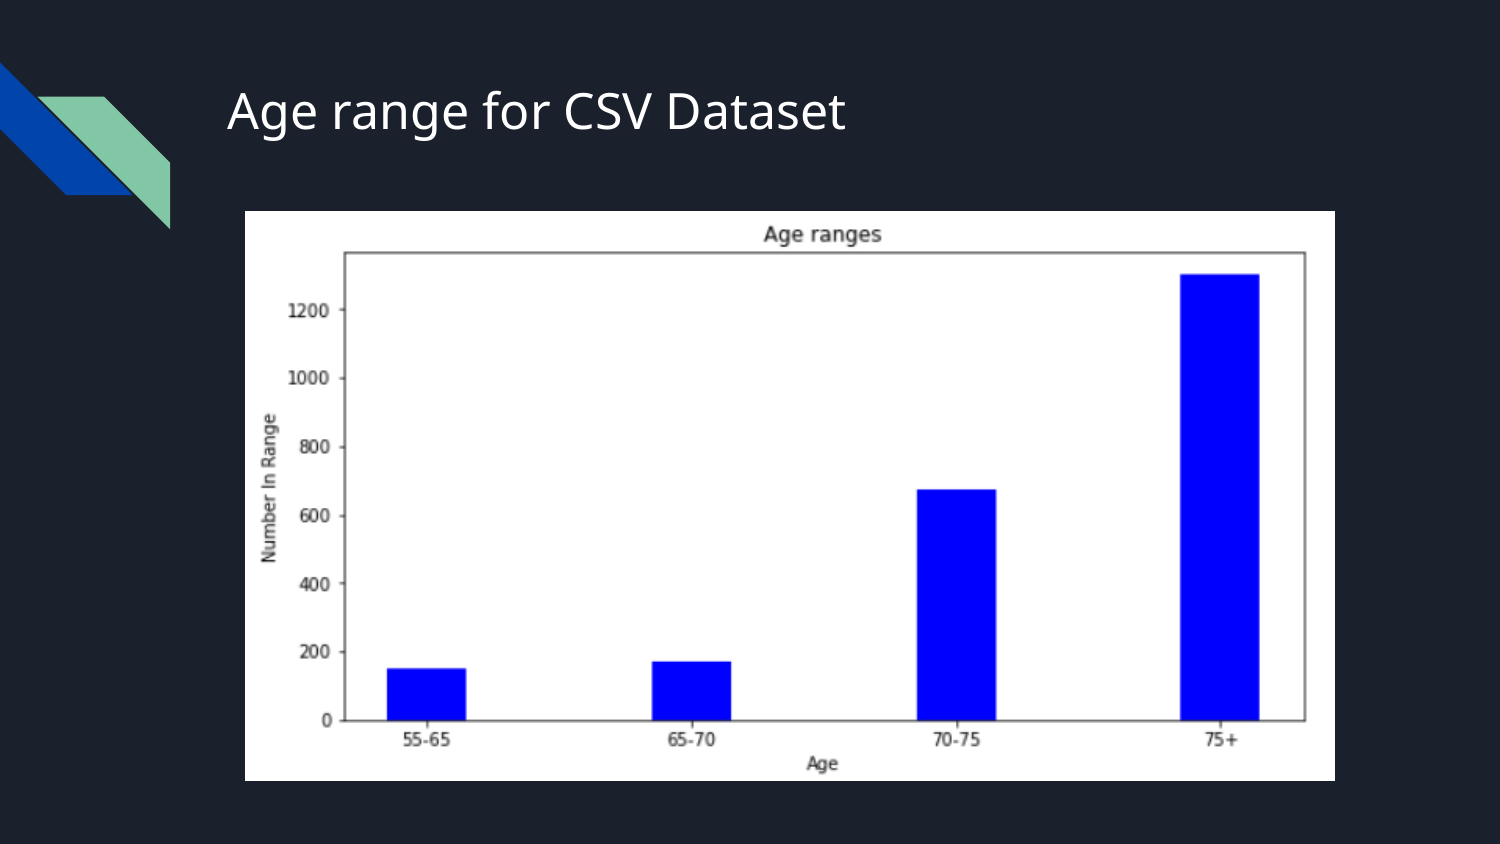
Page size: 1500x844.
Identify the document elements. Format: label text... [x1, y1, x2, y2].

picture [245, 211, 1335, 781]
title Age range for CSV Dataset [212, 64, 1368, 215]
